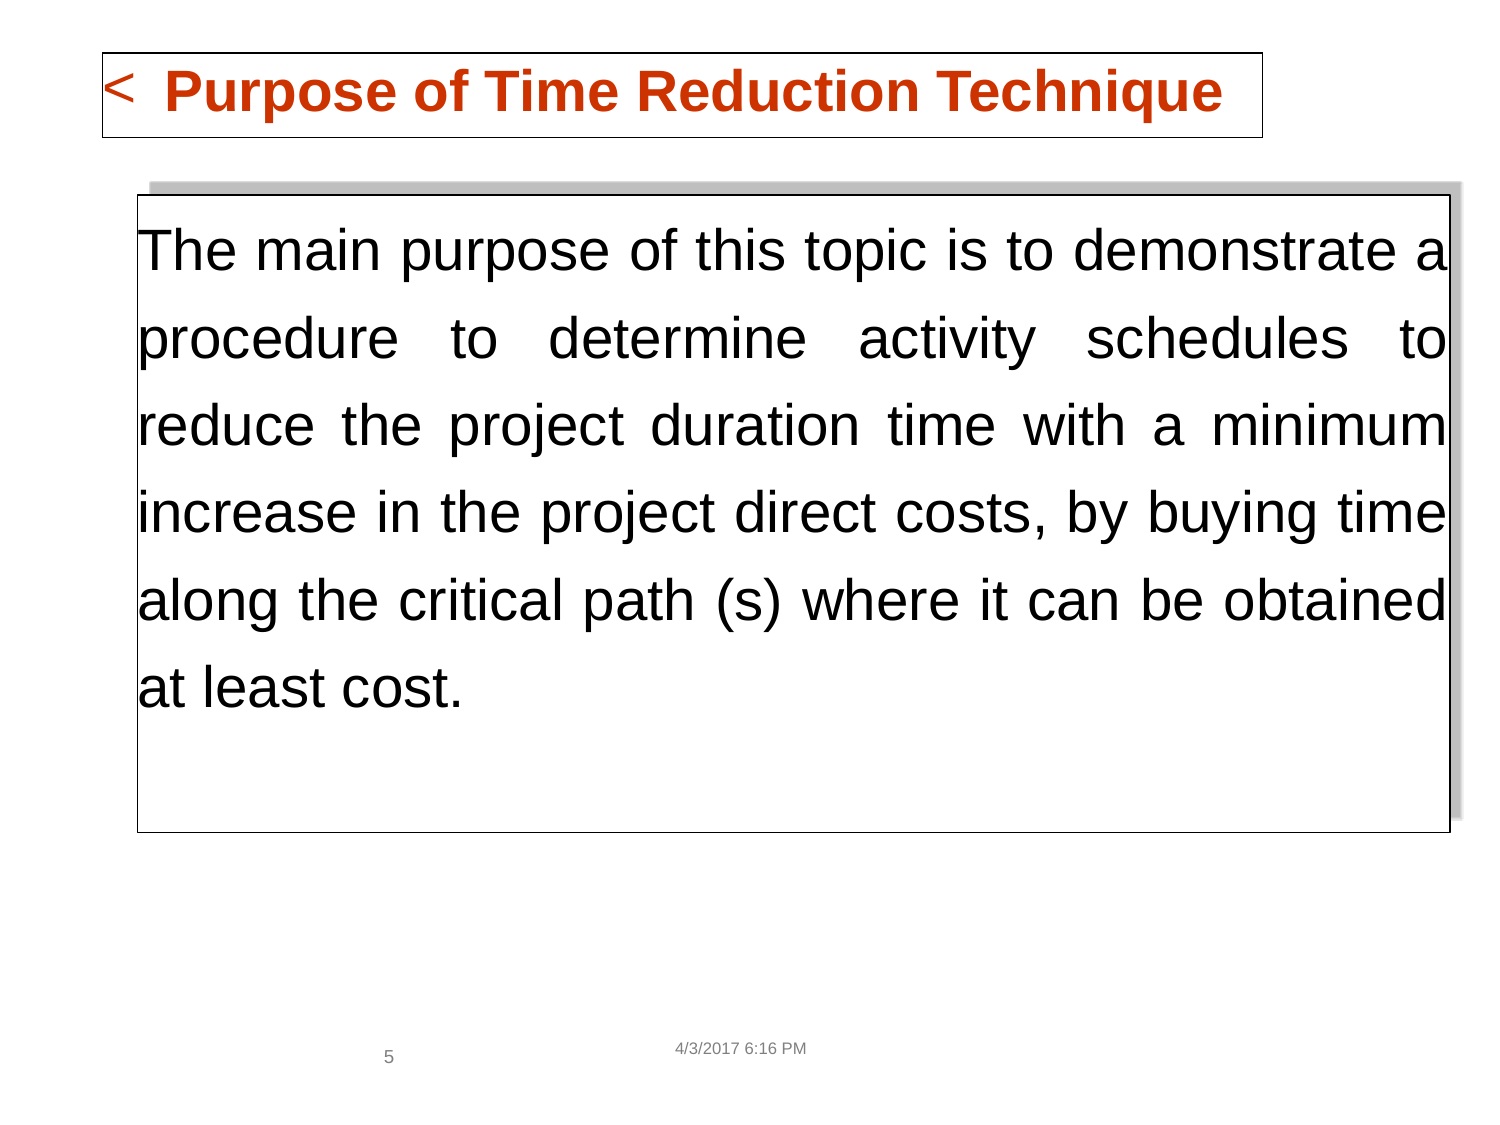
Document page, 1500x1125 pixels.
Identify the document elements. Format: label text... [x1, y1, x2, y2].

slide_number ‹#› [359, 1044, 419, 1096]
list The main purpose of this topic is to demonstrate a procedure to determine activity schedules to reduce the project duration time with a minimum increase in the project direct costs, by buying time along the critical path (s) where it can be obtained at least cost. [137, 194, 1450, 833]
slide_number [675, 1037, 914, 1067]
text_box Purpose of Time Reduction Technique [102, 52, 1263, 138]
